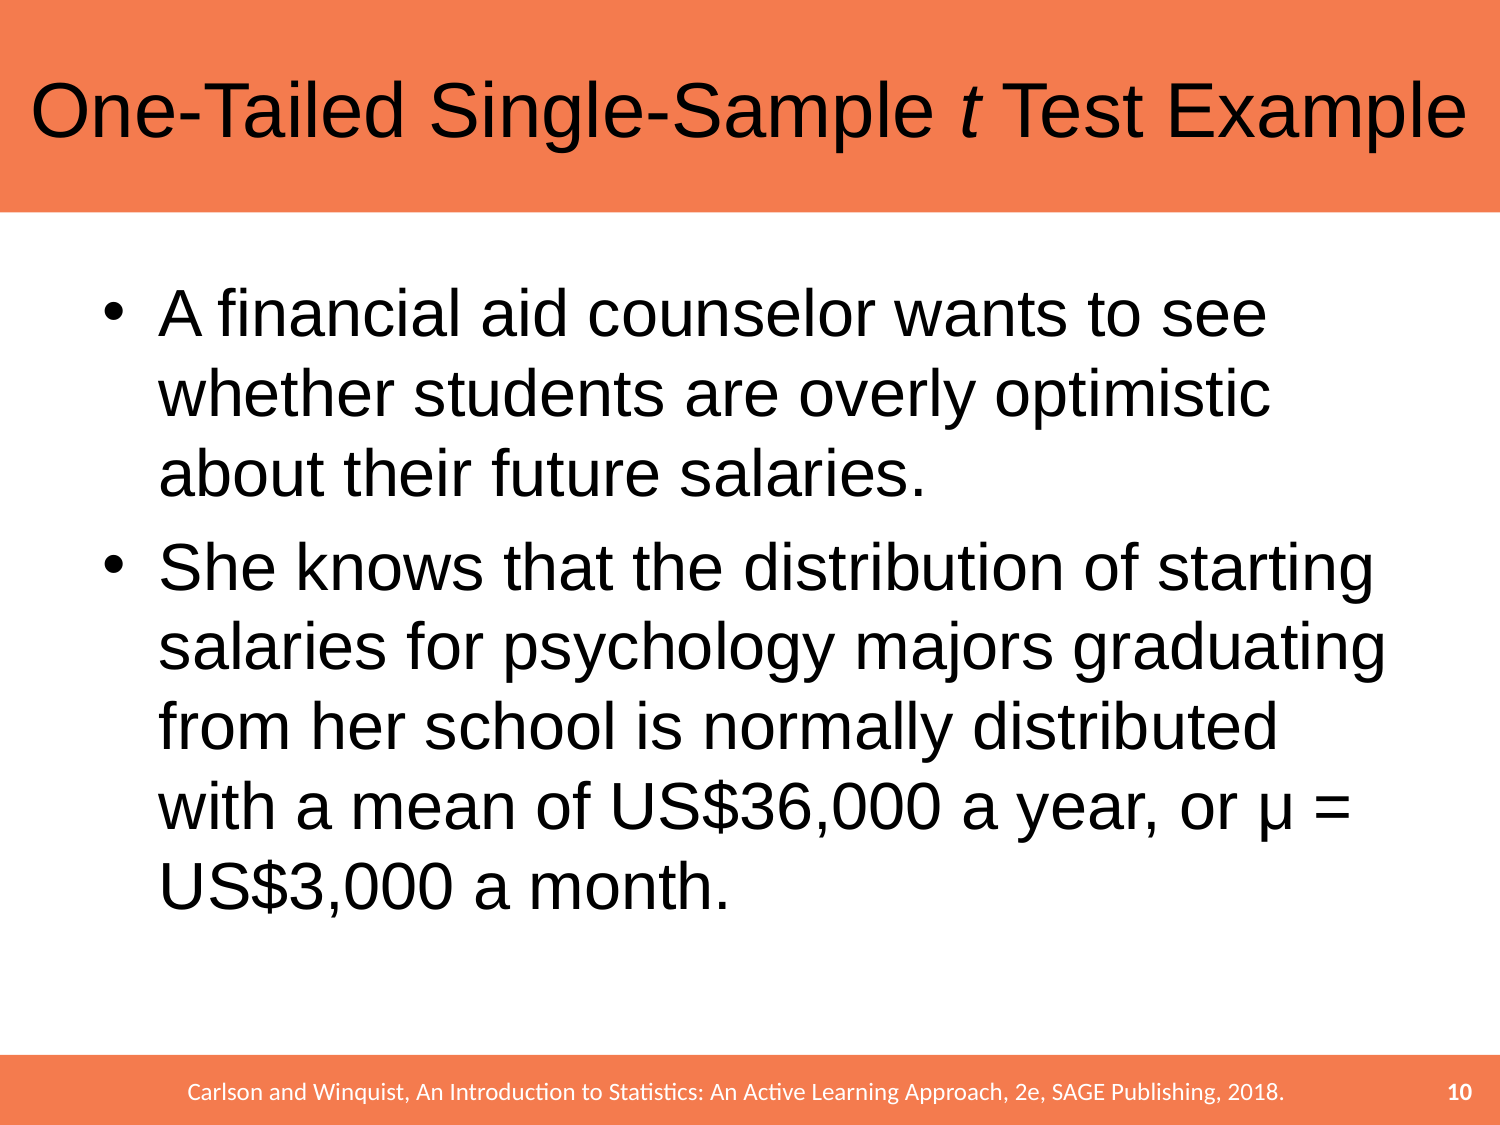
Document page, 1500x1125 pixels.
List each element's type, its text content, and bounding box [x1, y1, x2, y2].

list A financial aid counselor wants to see whether students are overly optimistic about their future salaries. She knows that the distribution of starting salaries for psychology majors graduating from her school is normally distributed with a mean of US$36,000 a year, or μ = US$3,000 a month. [87, 262, 1425, 1005]
footer Carlson and Winquist, An Introduction to Statistics: An Active Learning Approach, 2e, SAGE Publishing, 2018. [150, 1060, 1325, 1121]
slide_number 10 [1387, 1060, 1488, 1120]
title One-Tailed Single-Sample t Test Example [12, 18, 1488, 194]
